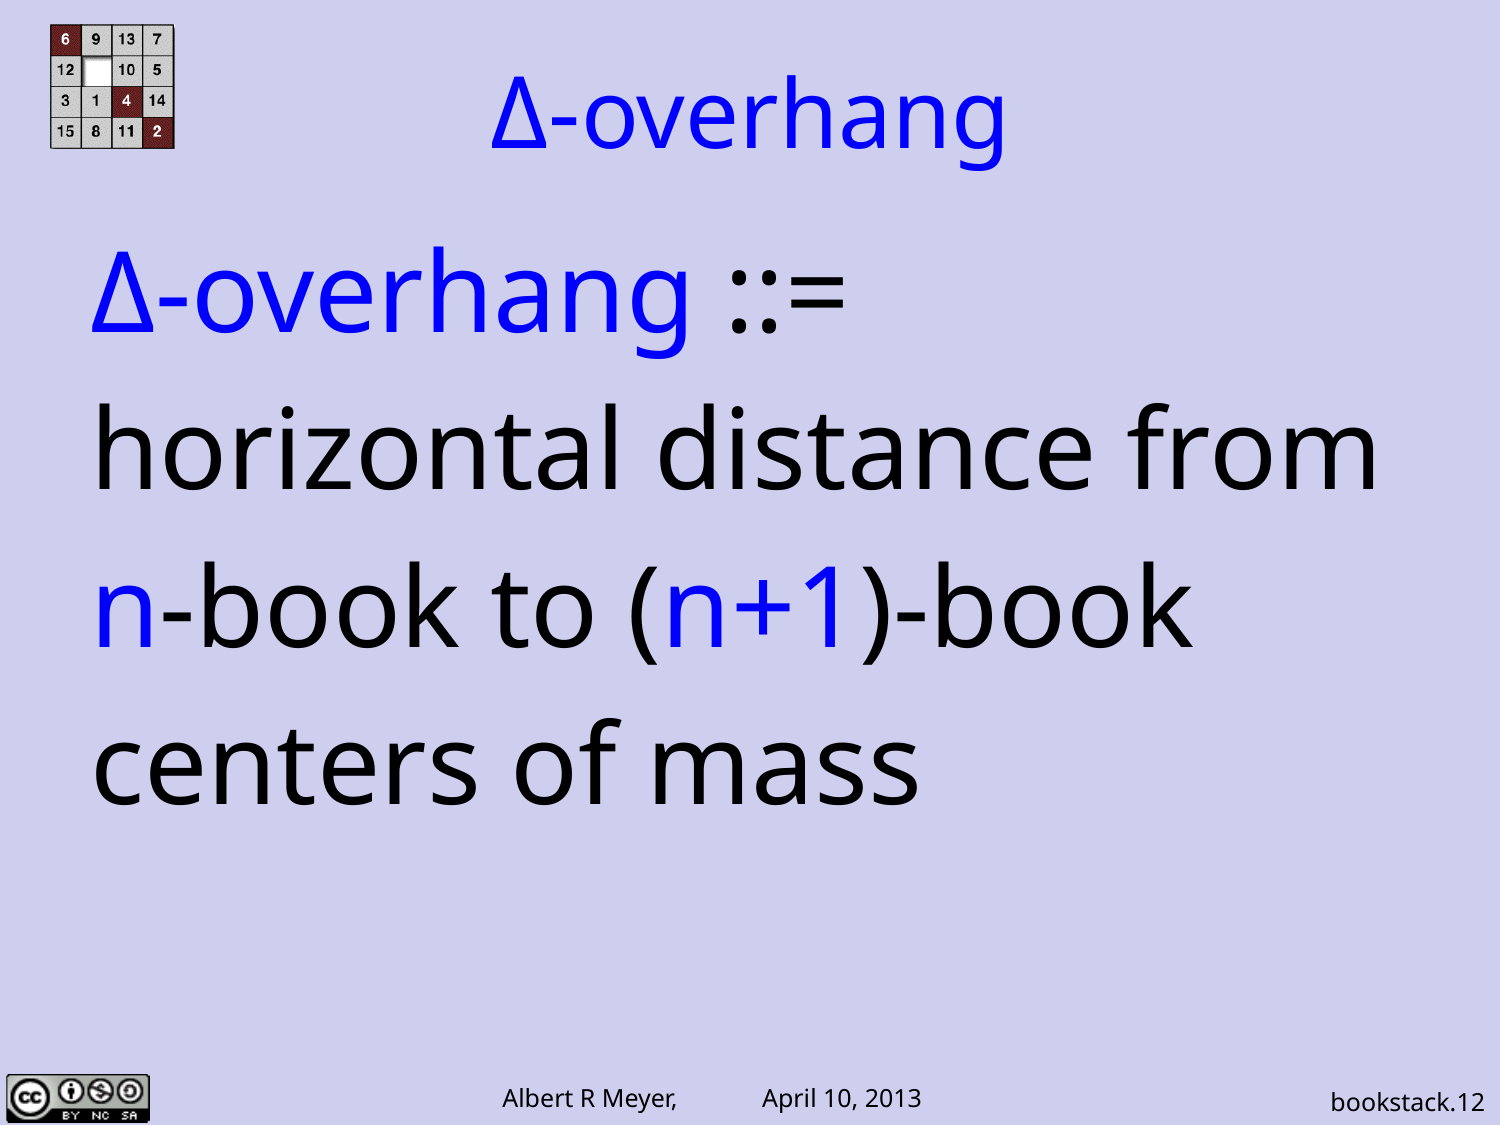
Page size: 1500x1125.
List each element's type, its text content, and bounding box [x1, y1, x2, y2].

text_box Δ-overhang [476, 40, 1026, 176]
picture [6, 1074, 150, 1123]
picture [50, 24, 175, 149]
list Δ-overhang ::= horizontal distance from n-book to (n+1)-book centers of mass [74, 212, 1426, 913]
